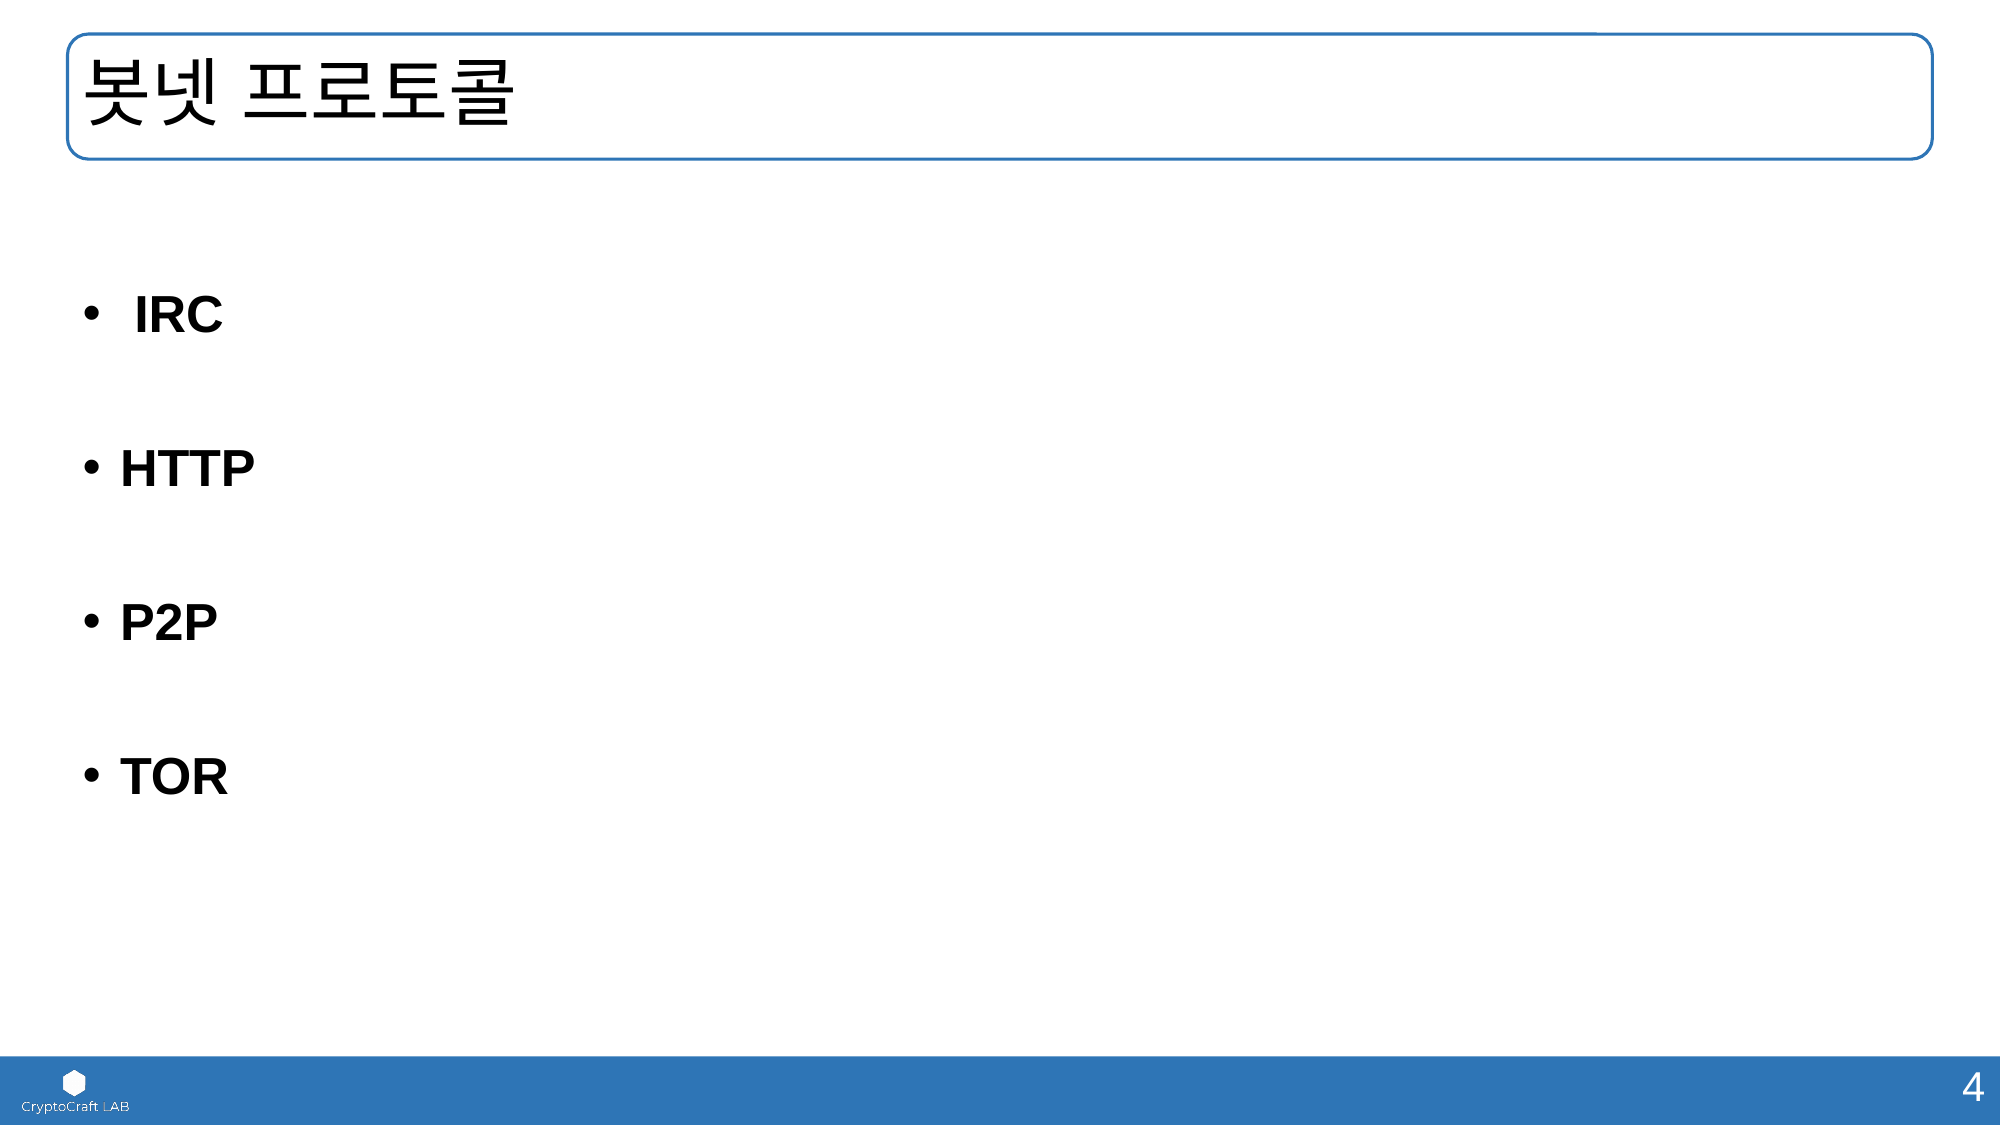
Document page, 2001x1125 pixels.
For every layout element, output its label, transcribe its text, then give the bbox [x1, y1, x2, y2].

title 봇넷 프로토콜 [67, 34, 1933, 160]
list IRC HTTP P2P TOR [67, 189, 1933, 1019]
picture [13, 1061, 138, 1123]
